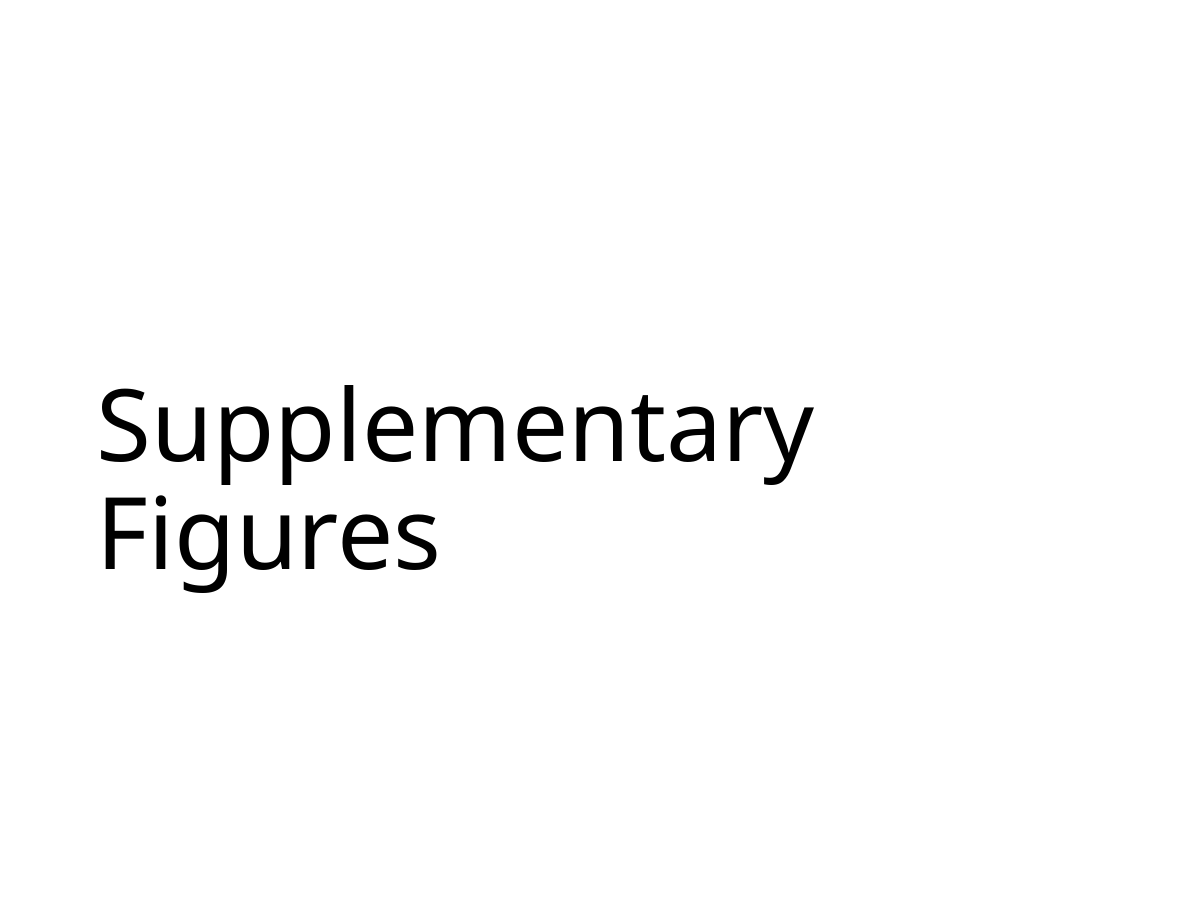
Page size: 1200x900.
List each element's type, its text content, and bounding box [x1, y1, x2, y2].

title Supplementary Figures [81, 224, 1117, 599]
